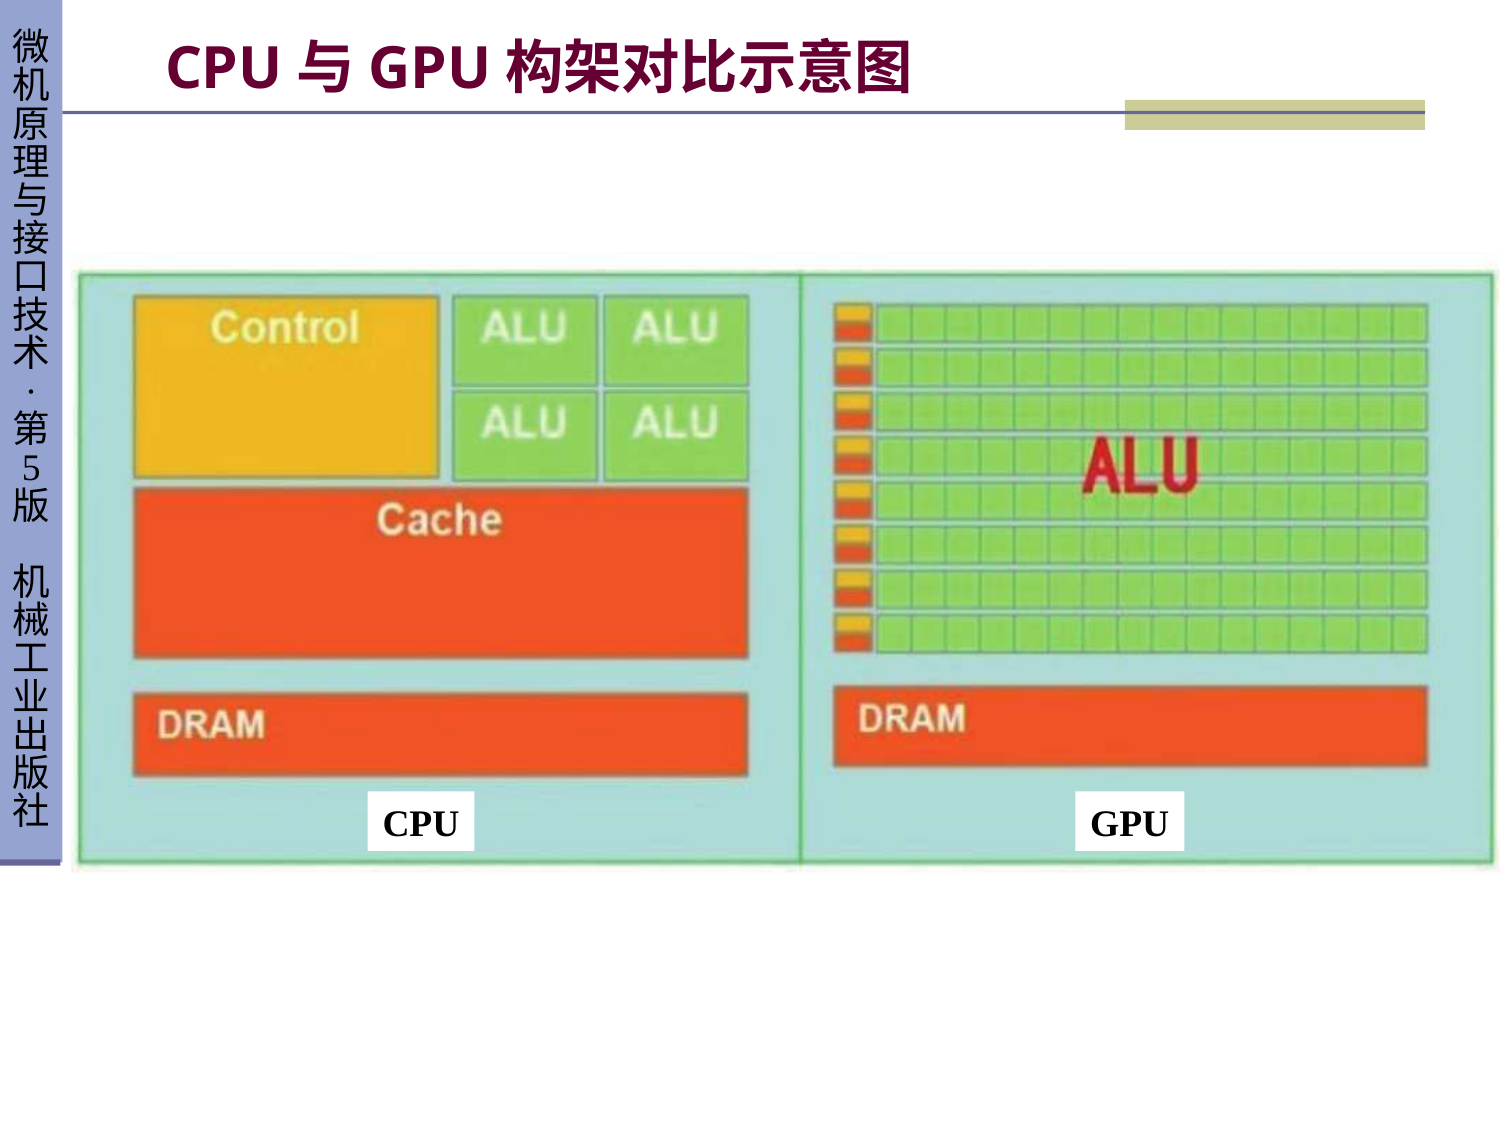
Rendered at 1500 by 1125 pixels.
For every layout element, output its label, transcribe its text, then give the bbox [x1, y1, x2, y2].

title CPU与GPU构架对比示意图 [149, 24, 1426, 105]
picture [70, 252, 1500, 893]
